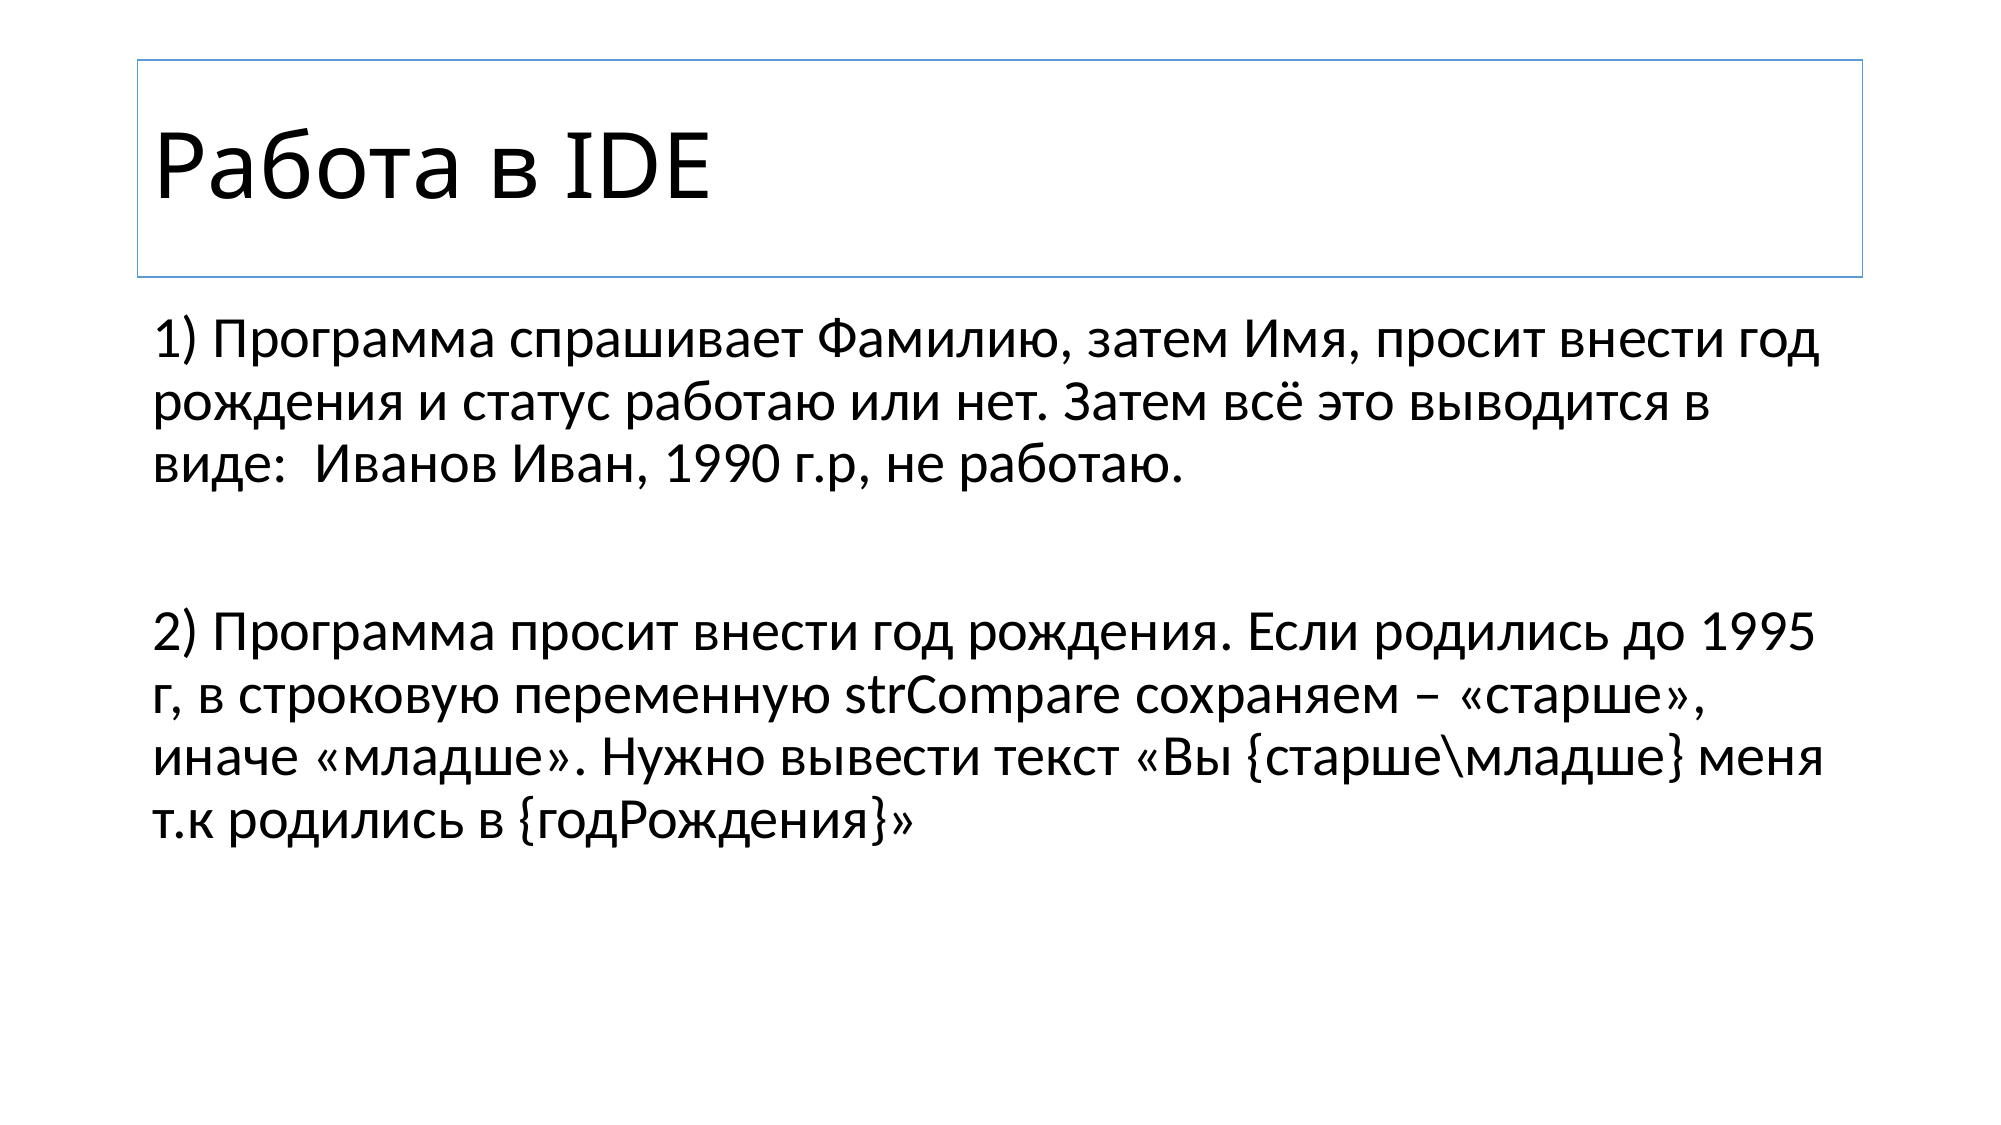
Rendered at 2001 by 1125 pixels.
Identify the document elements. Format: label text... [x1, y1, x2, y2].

list 1) Программа спрашивает Фамилию, затем Имя, просит внести год рождения и статус работаю или нет. Затем всё это выводится в виде: Иванов Иван, 1990 г.р, не работаю. 2) Программа просит внести год рождения. Если родились до 1995 г, в строковую переменную strCompare сохраняем – «старше», иначе «младше». Нужно вывести текст «Вы {старше\младше} меня т.к родились в {годРождения}» [137, 299, 1863, 1014]
title Работа в IDE [137, 59, 1863, 278]
